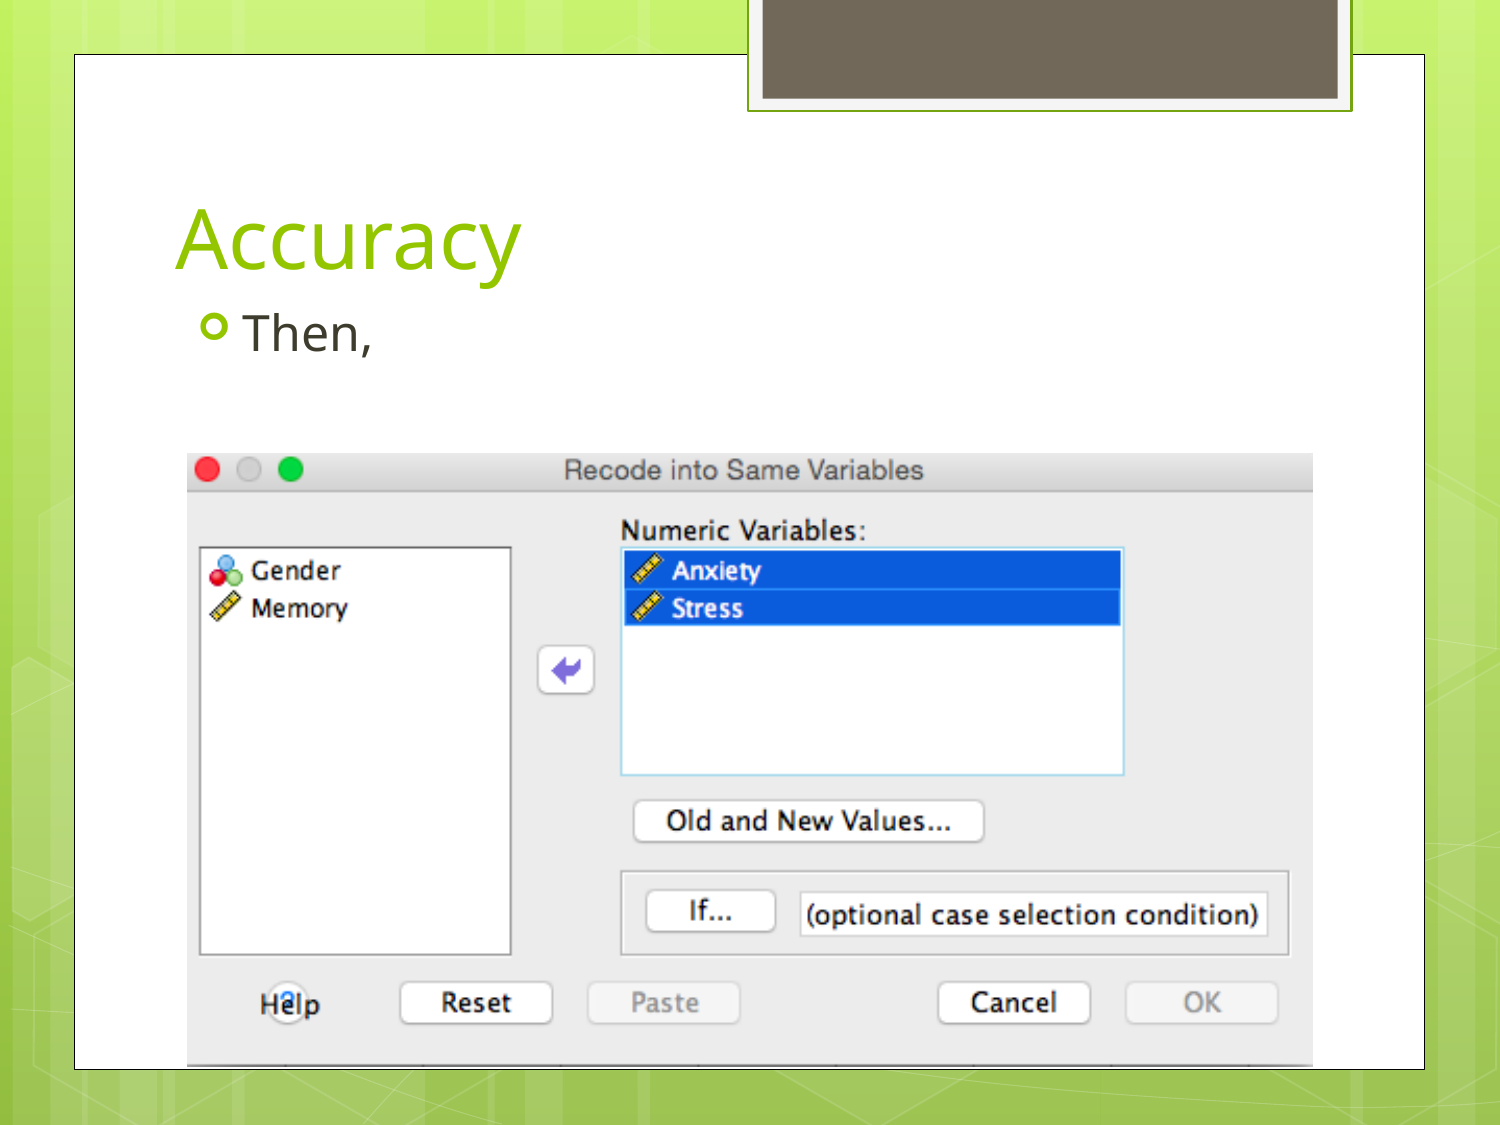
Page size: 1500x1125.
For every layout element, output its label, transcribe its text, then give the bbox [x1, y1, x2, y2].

picture [187, 453, 1313, 1067]
title Accuracy [160, 106, 1313, 294]
list Then, [171, 293, 1283, 957]
